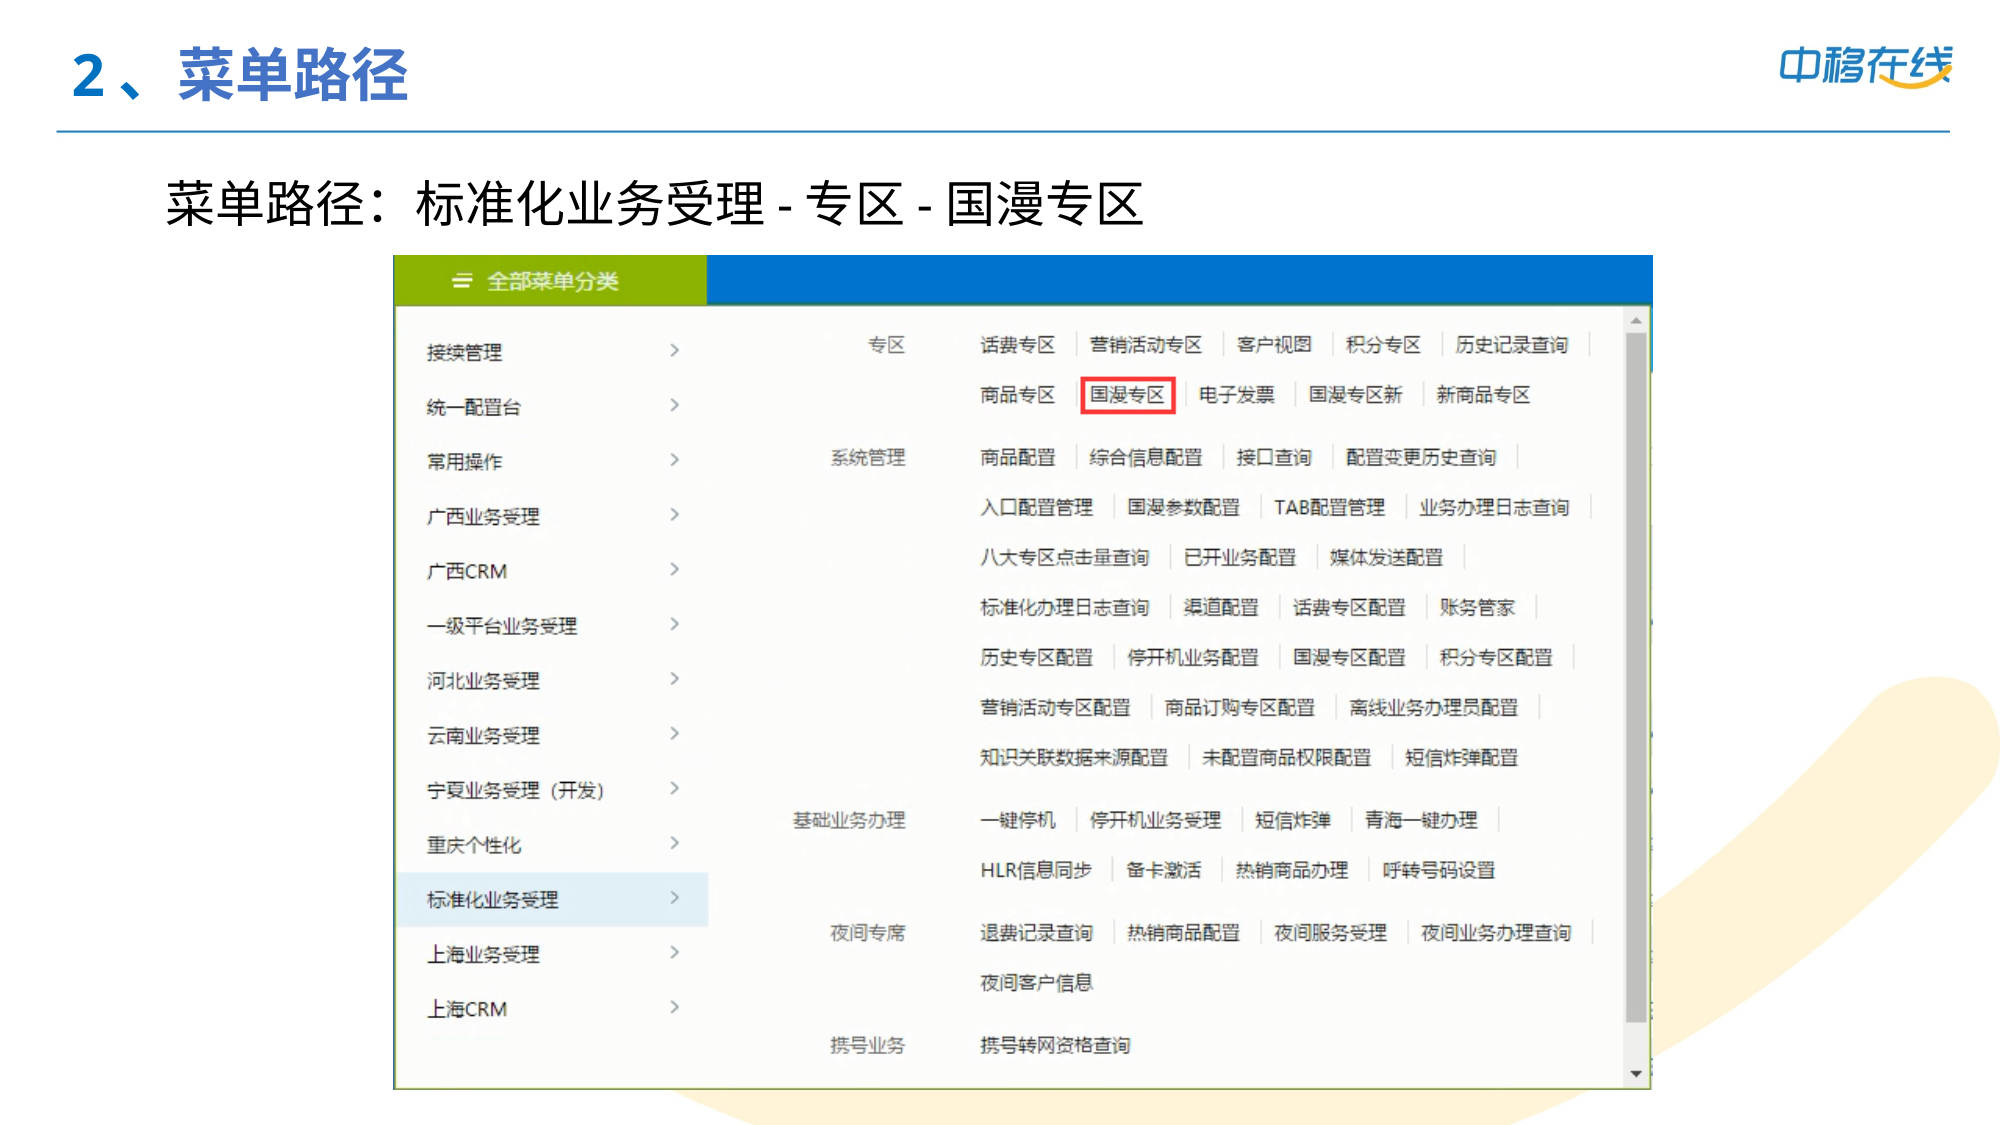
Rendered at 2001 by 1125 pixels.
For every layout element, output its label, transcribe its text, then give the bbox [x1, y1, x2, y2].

picture [0, 0, 2000, 1125]
text_box 菜单路径：标准化业务受理-专区-国漫专区 [56, 134, 1942, 240]
title 2、菜单路径 [56, 30, 1765, 124]
